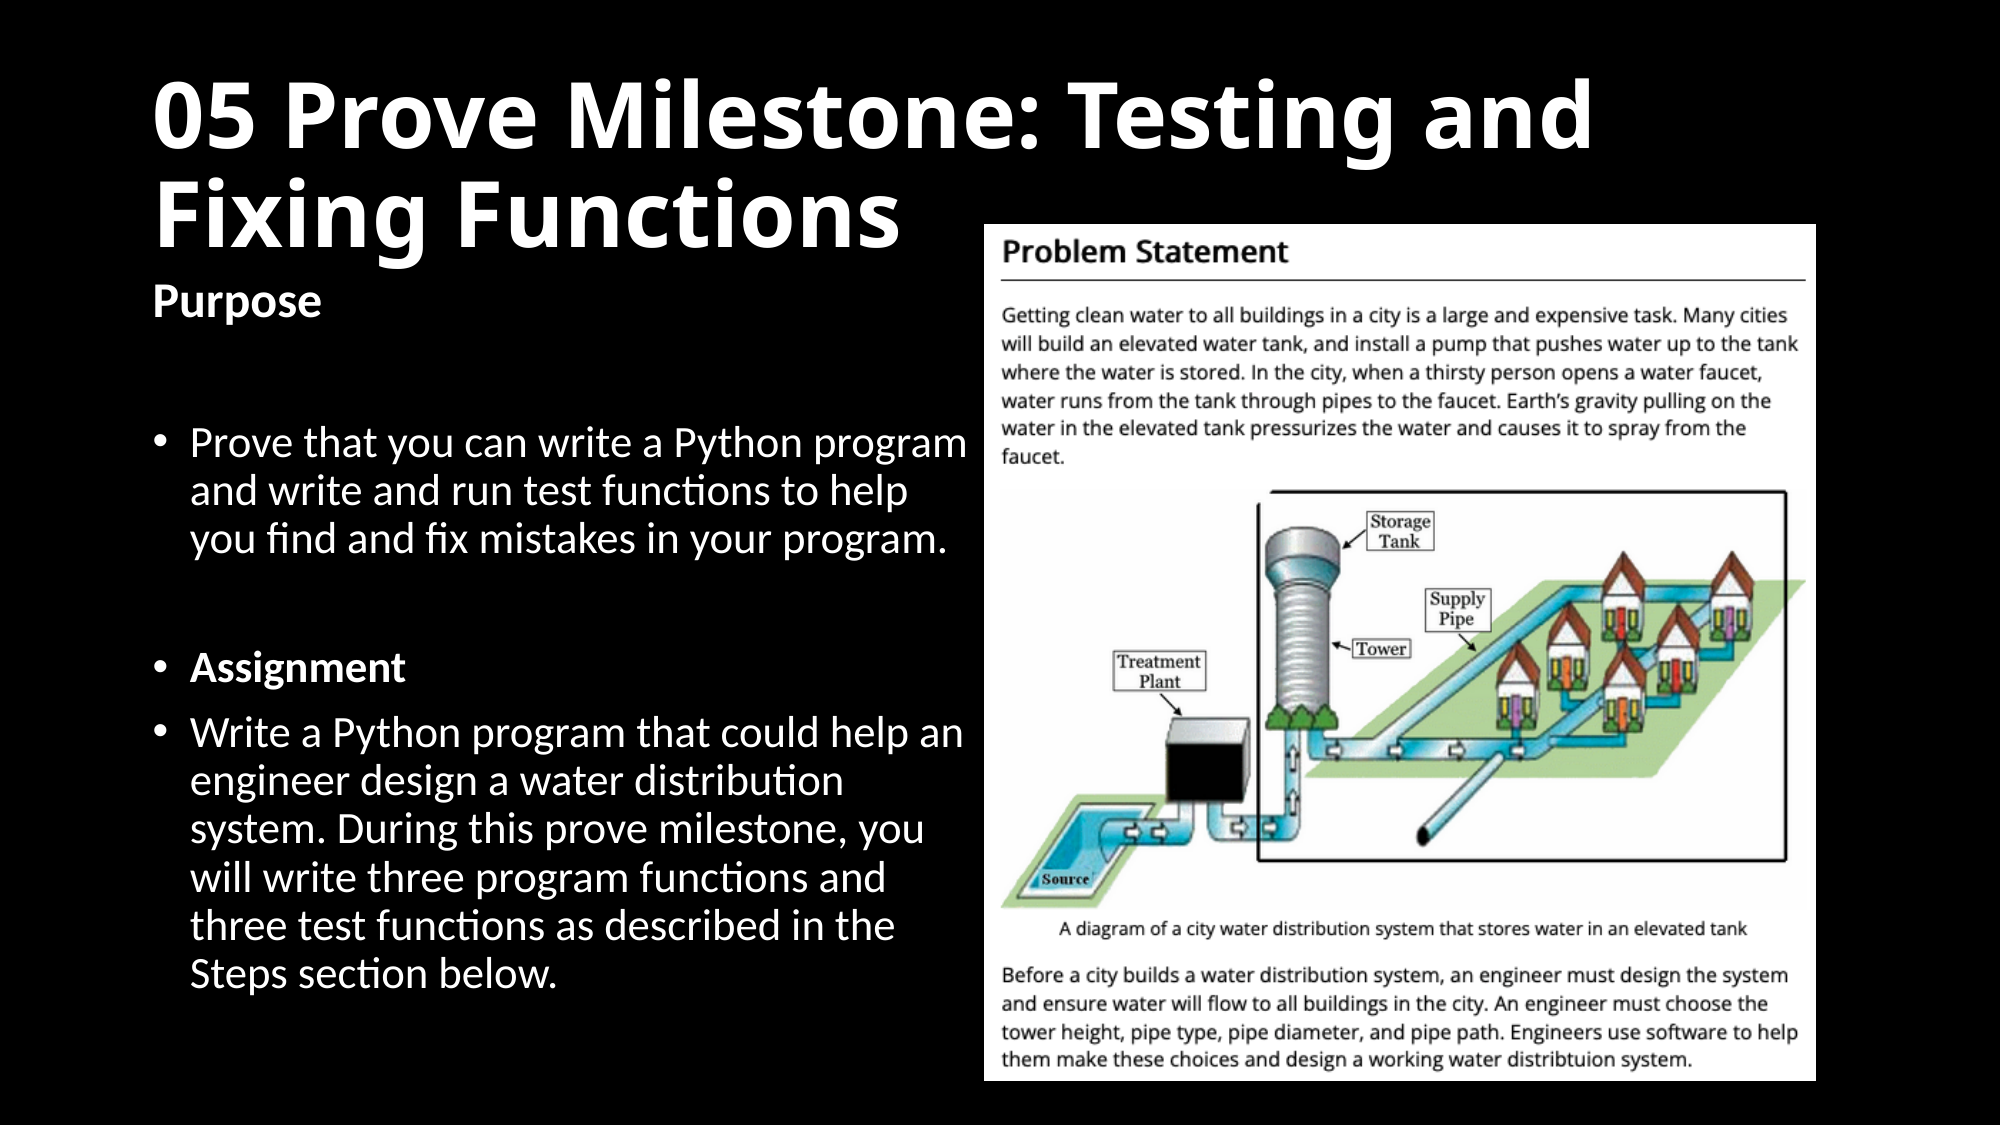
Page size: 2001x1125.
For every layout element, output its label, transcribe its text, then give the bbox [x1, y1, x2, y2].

picture [984, 224, 1816, 1081]
title 05 Prove Milestone: Testing and Fixing Functions [137, 59, 1863, 278]
list Prove that you can write a Python program and write and run test functions to help you find and fix mistakes in your program. Assignment Write a Python program that could help an engineer design a water distribution system. During this prove milestone, you will write three program functions and three test functions as described in the Steps section below. [137, 410, 984, 1016]
list Purpose [137, 275, 984, 410]
